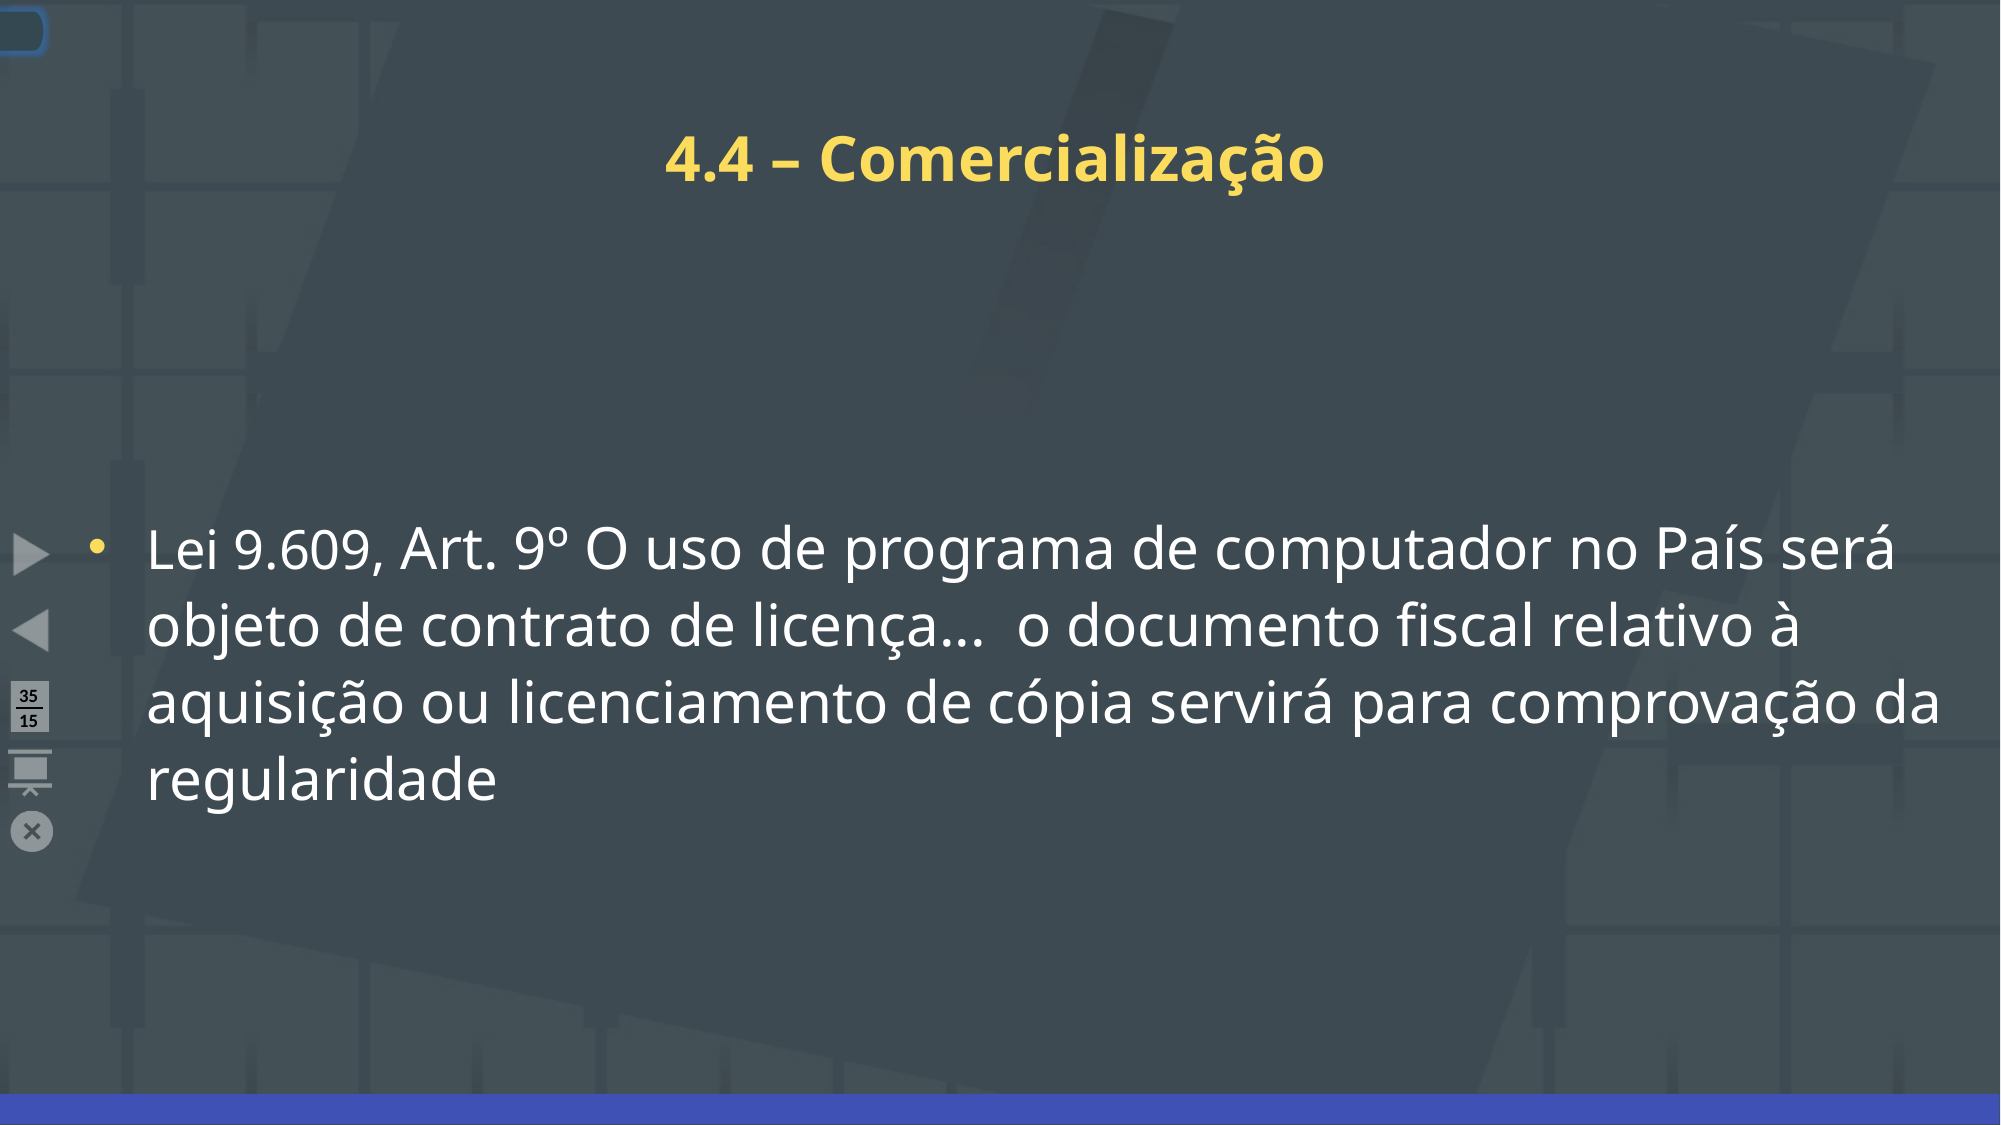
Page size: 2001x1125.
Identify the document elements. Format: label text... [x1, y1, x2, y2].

list Lei 9.609, Art. 9º O uso de programa de computador no País será objeto de contrato de licença... o documento fiscal relativo à aquisição ou licenciamento de cópia servirá para comprovação da regularidade [72, 251, 1959, 1065]
title 4.4 – Comercialização [196, 113, 1796, 251]
picture [0, 0, 2001, 1125]
